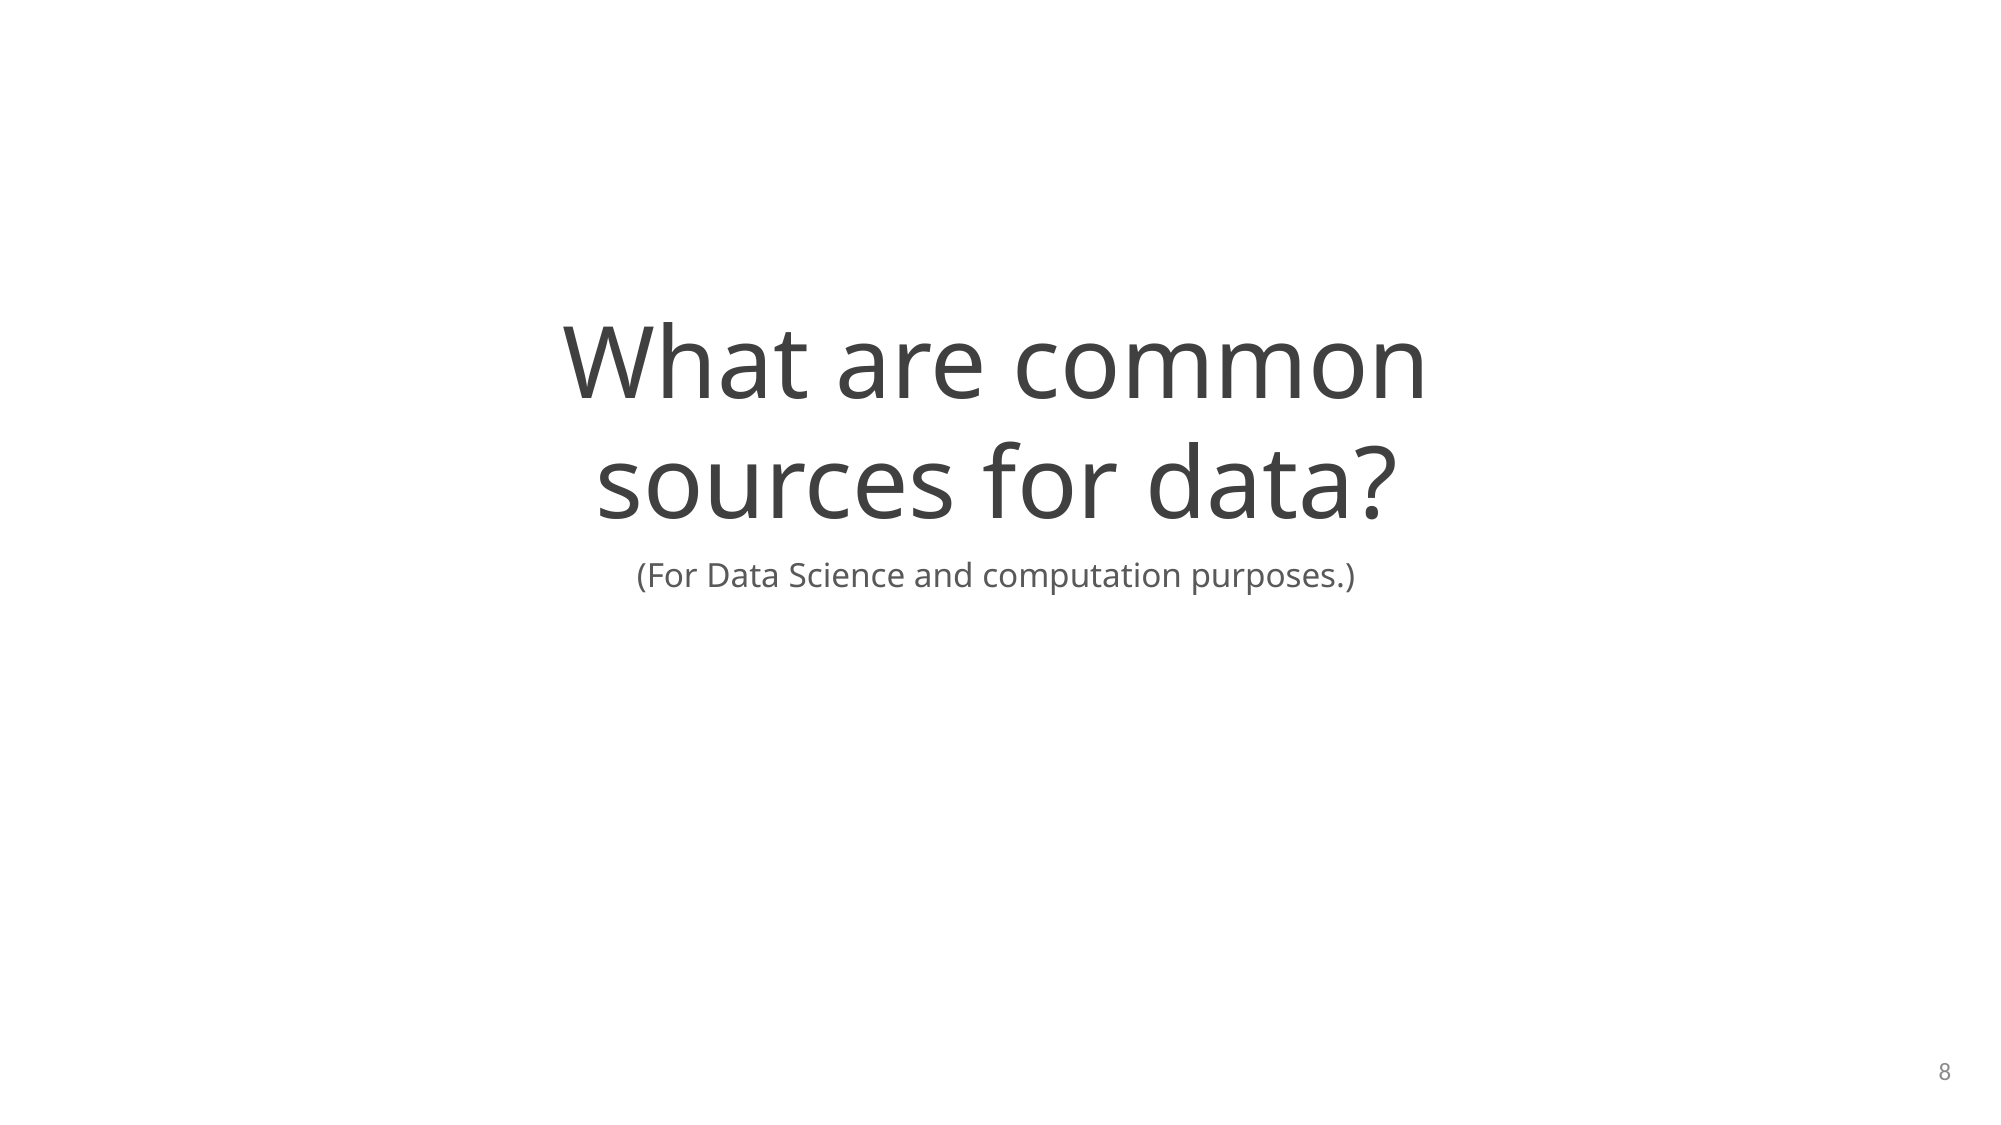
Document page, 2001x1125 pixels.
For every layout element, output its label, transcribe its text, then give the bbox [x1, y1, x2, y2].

slide_number 8 [1516, 1040, 1967, 1101]
text_box (For Data Science and computation purposes.) [411, 546, 1582, 602]
text_box What are common sources for data? [411, 290, 1582, 546]
